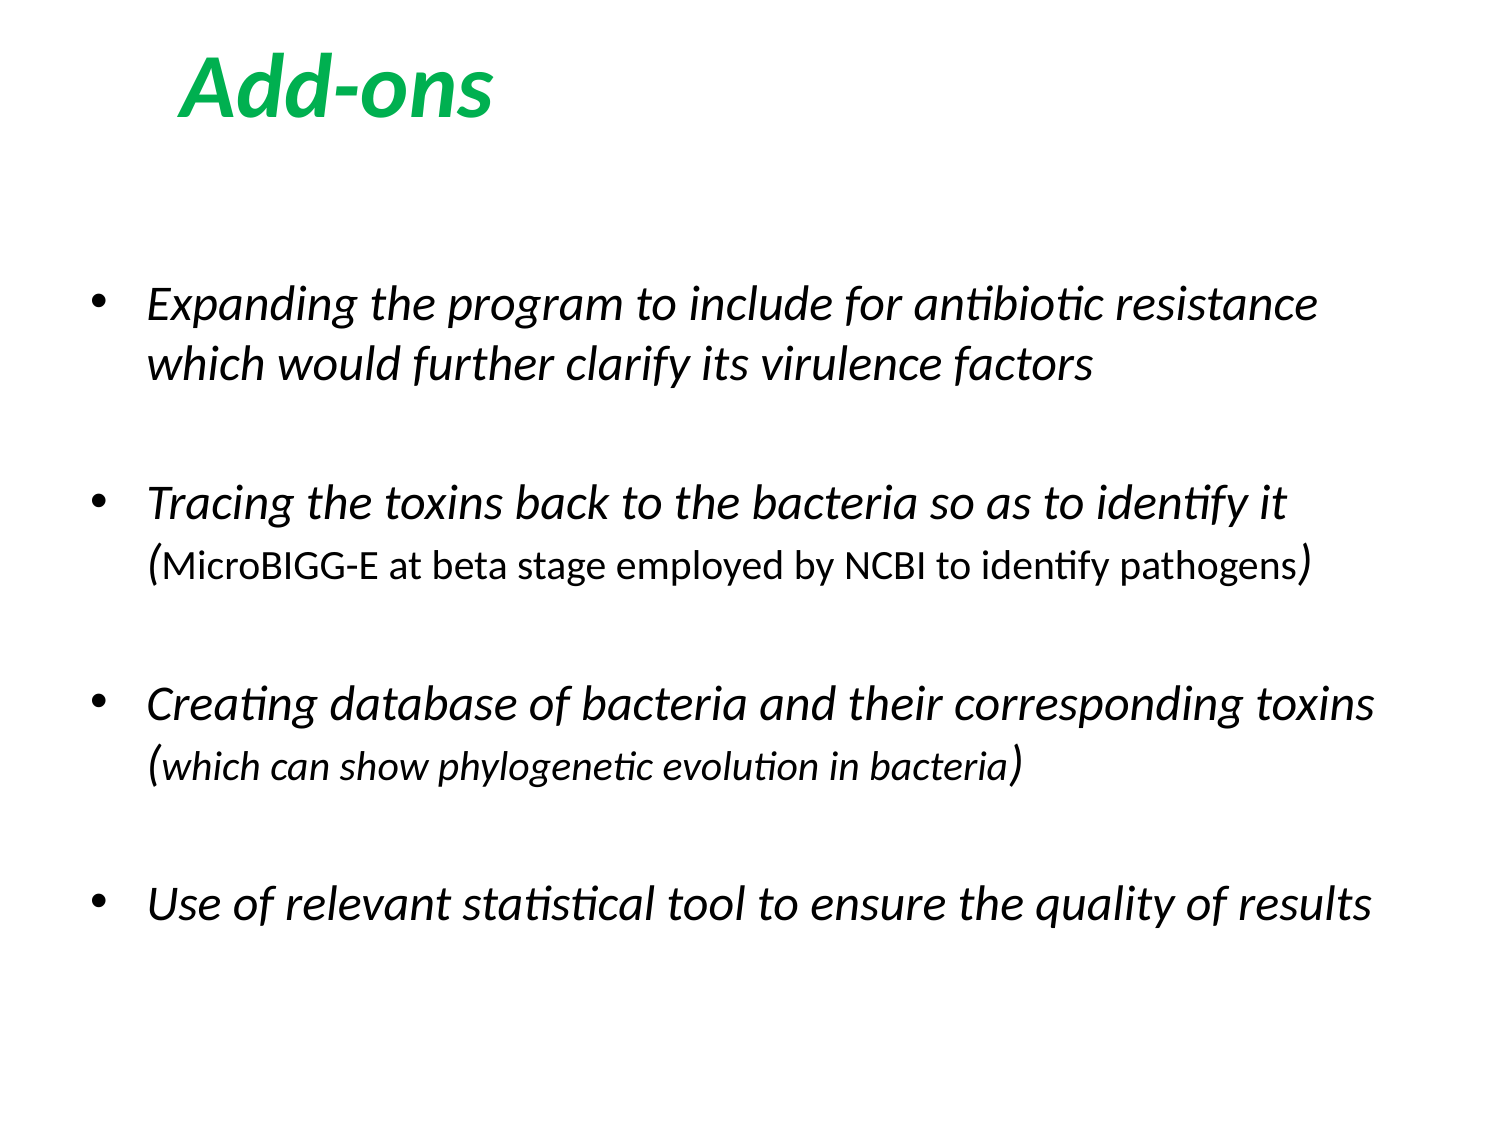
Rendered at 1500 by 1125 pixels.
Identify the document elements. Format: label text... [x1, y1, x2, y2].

list Expanding the program to include for antibiotic resistance which would further clarify its virulence factors Tracing the toxins back to the bacteria so as to identify it (MicroBIGG-E at beta stage employed by NCBI to identify pathogens) Creating database of bacteria and their corresponding toxins (which can show phylogenetic evolution in bacteria) Use of relevant statistical tool to ensure the quality of results [75, 262, 1425, 1005]
title Add-ons [0, 0, 675, 163]
